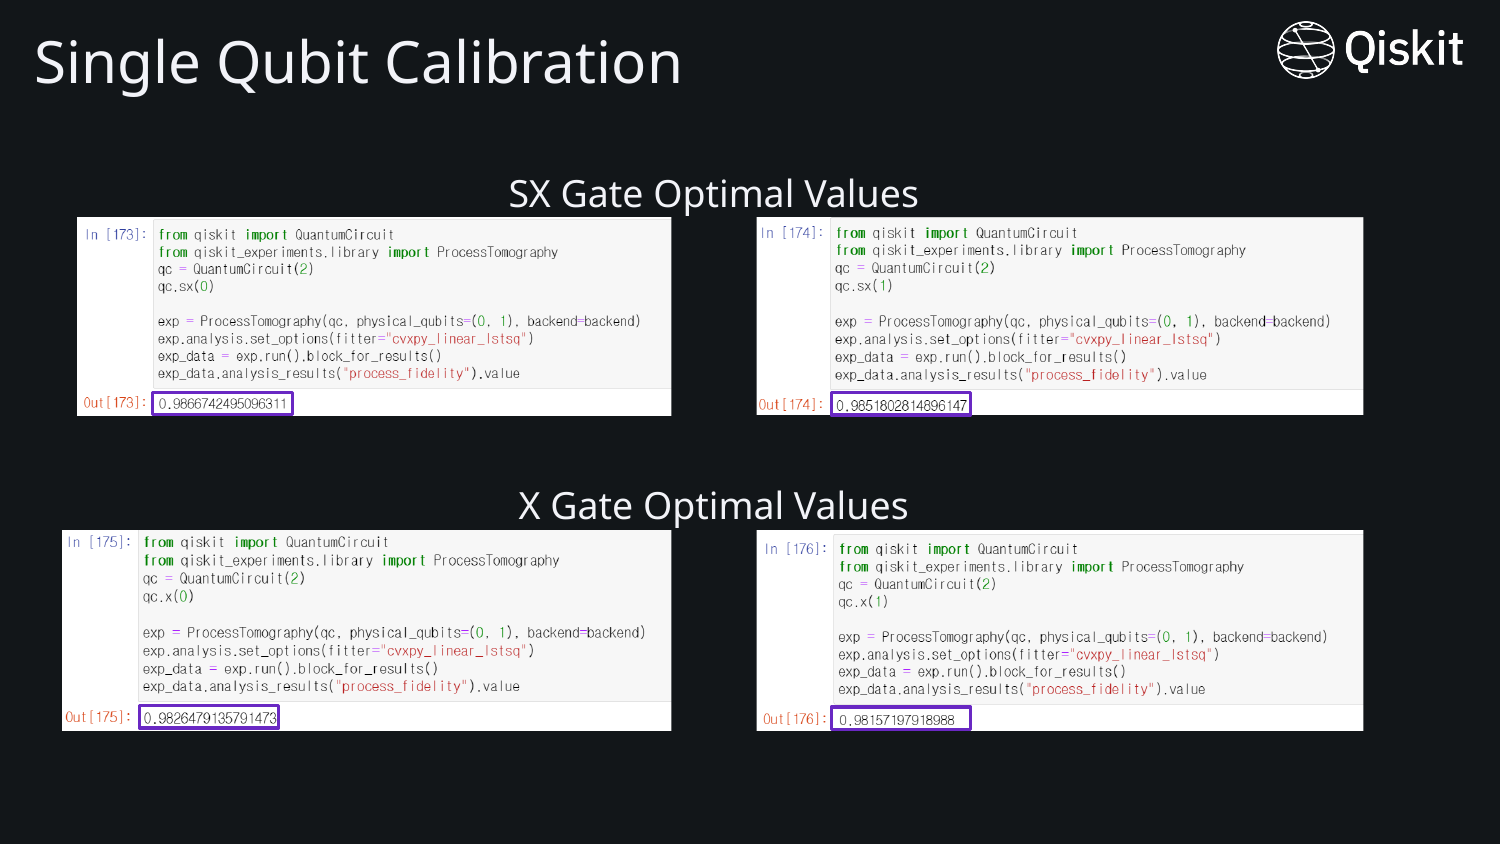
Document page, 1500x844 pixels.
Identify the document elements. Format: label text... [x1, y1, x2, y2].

picture [756, 217, 1364, 416]
picture [61, 530, 672, 731]
picture [756, 530, 1364, 731]
title Single Qubit Calibration [34, 33, 714, 317]
picture [1277, 21, 1463, 79]
picture [76, 217, 672, 416]
text_box X Gate Optimal Values [518, 477, 910, 528]
text_box SX Gate Optimal Values [508, 165, 920, 215]
